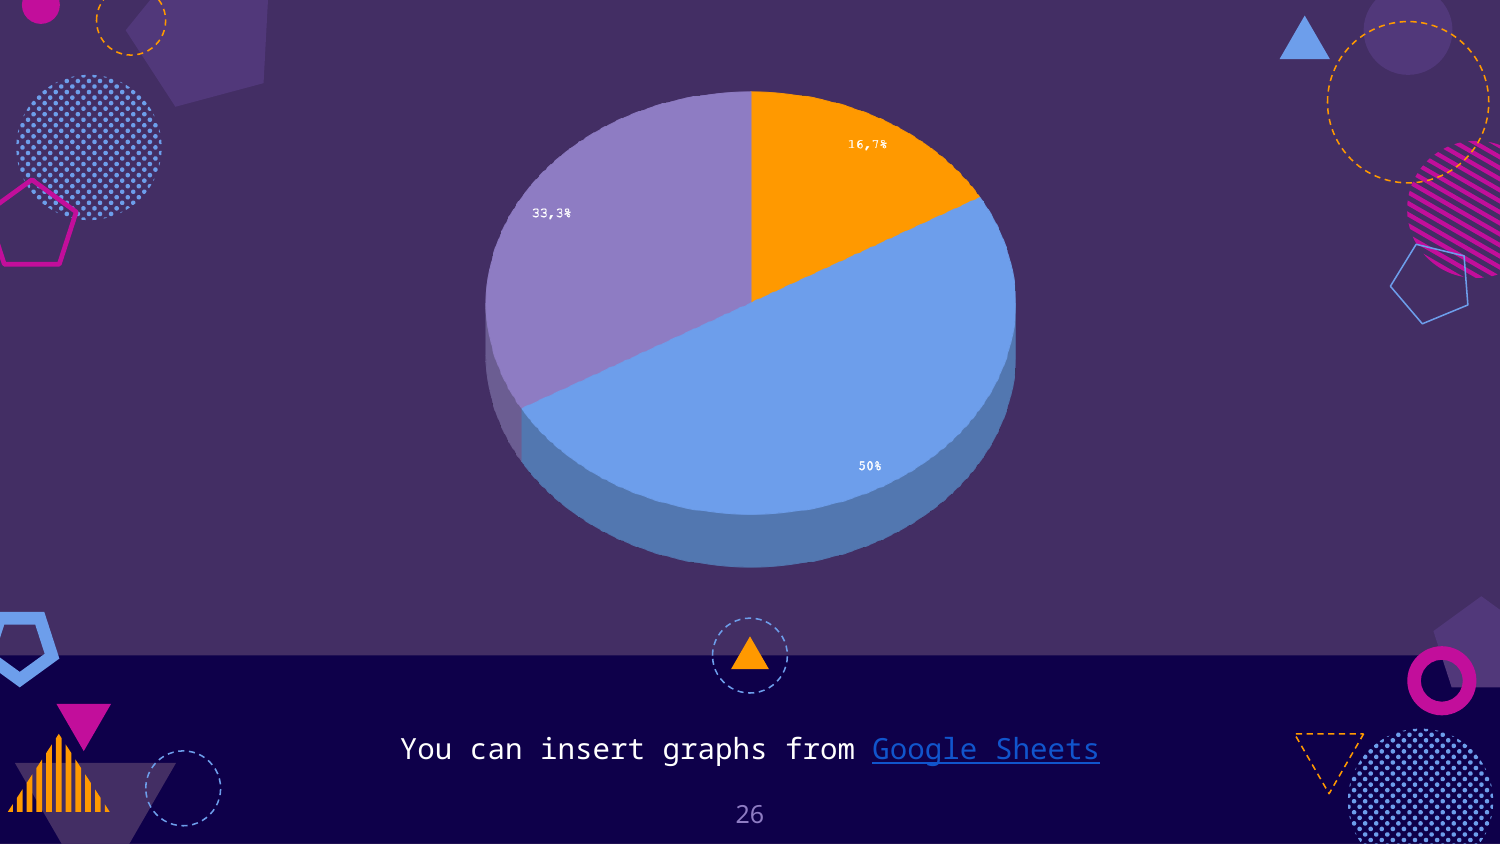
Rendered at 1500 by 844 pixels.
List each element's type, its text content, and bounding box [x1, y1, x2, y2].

list You can insert graphs from Google Sheets [75, 657, 1425, 844]
slide_number 26 [705, 783, 795, 844]
picture [431, 64, 1069, 593]
